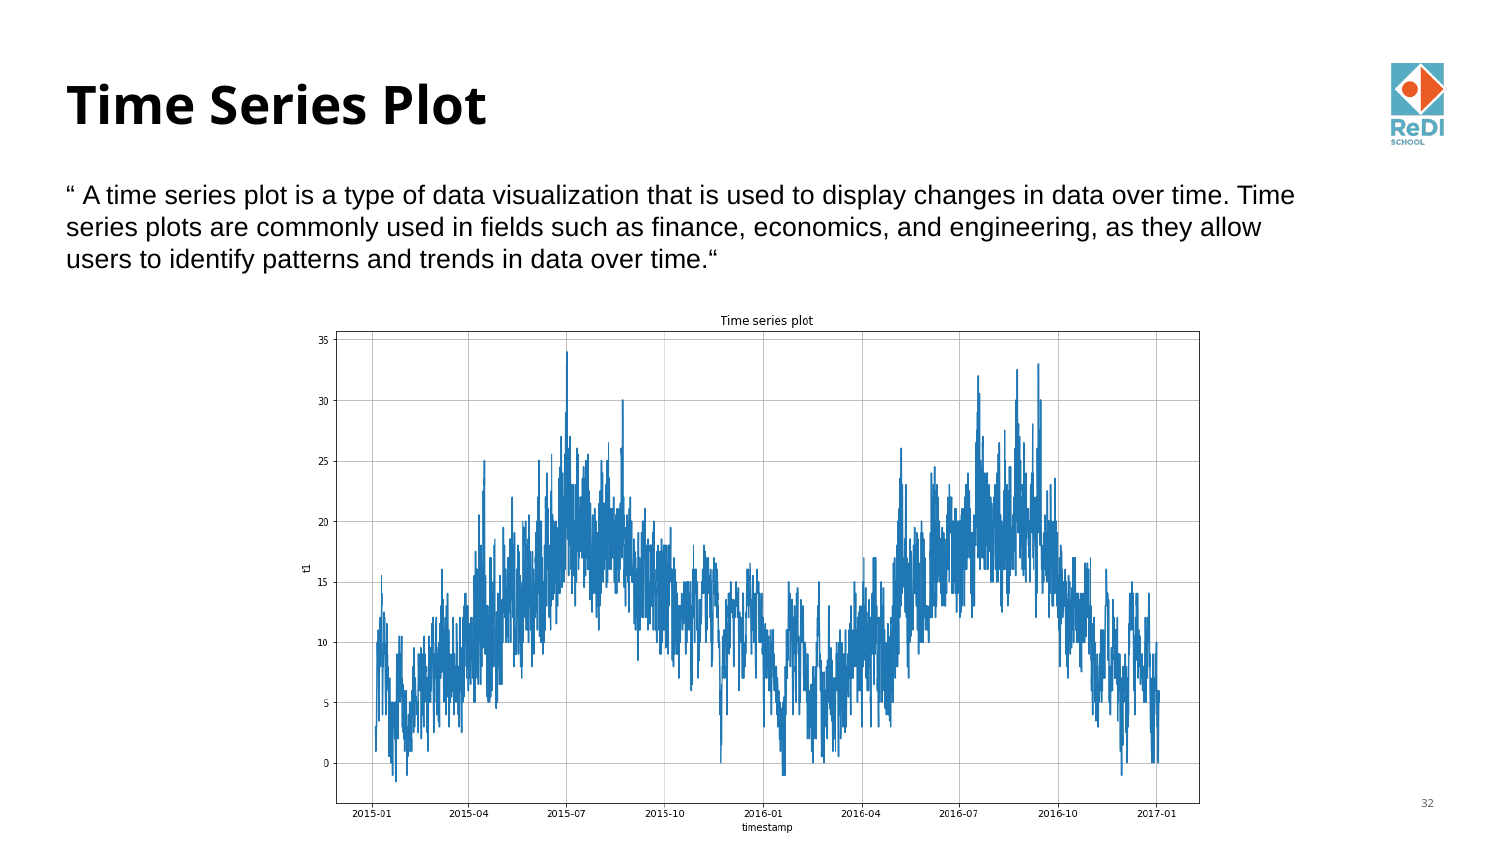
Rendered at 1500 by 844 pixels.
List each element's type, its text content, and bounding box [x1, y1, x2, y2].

title Time Series Plot [51, 56, 1388, 151]
picture [296, 308, 1204, 840]
text_box “ A time series plot is a type of data visualization that is used to display changes in data over time. Time series plots are commonly used in fields such as finance, economics, and engineering, as they allow users to identify patterns and trends in data over time.“ [50, 162, 1327, 289]
picture [1391, 63, 1447, 145]
slide_number ‹#› [1388, 781, 1449, 827]
